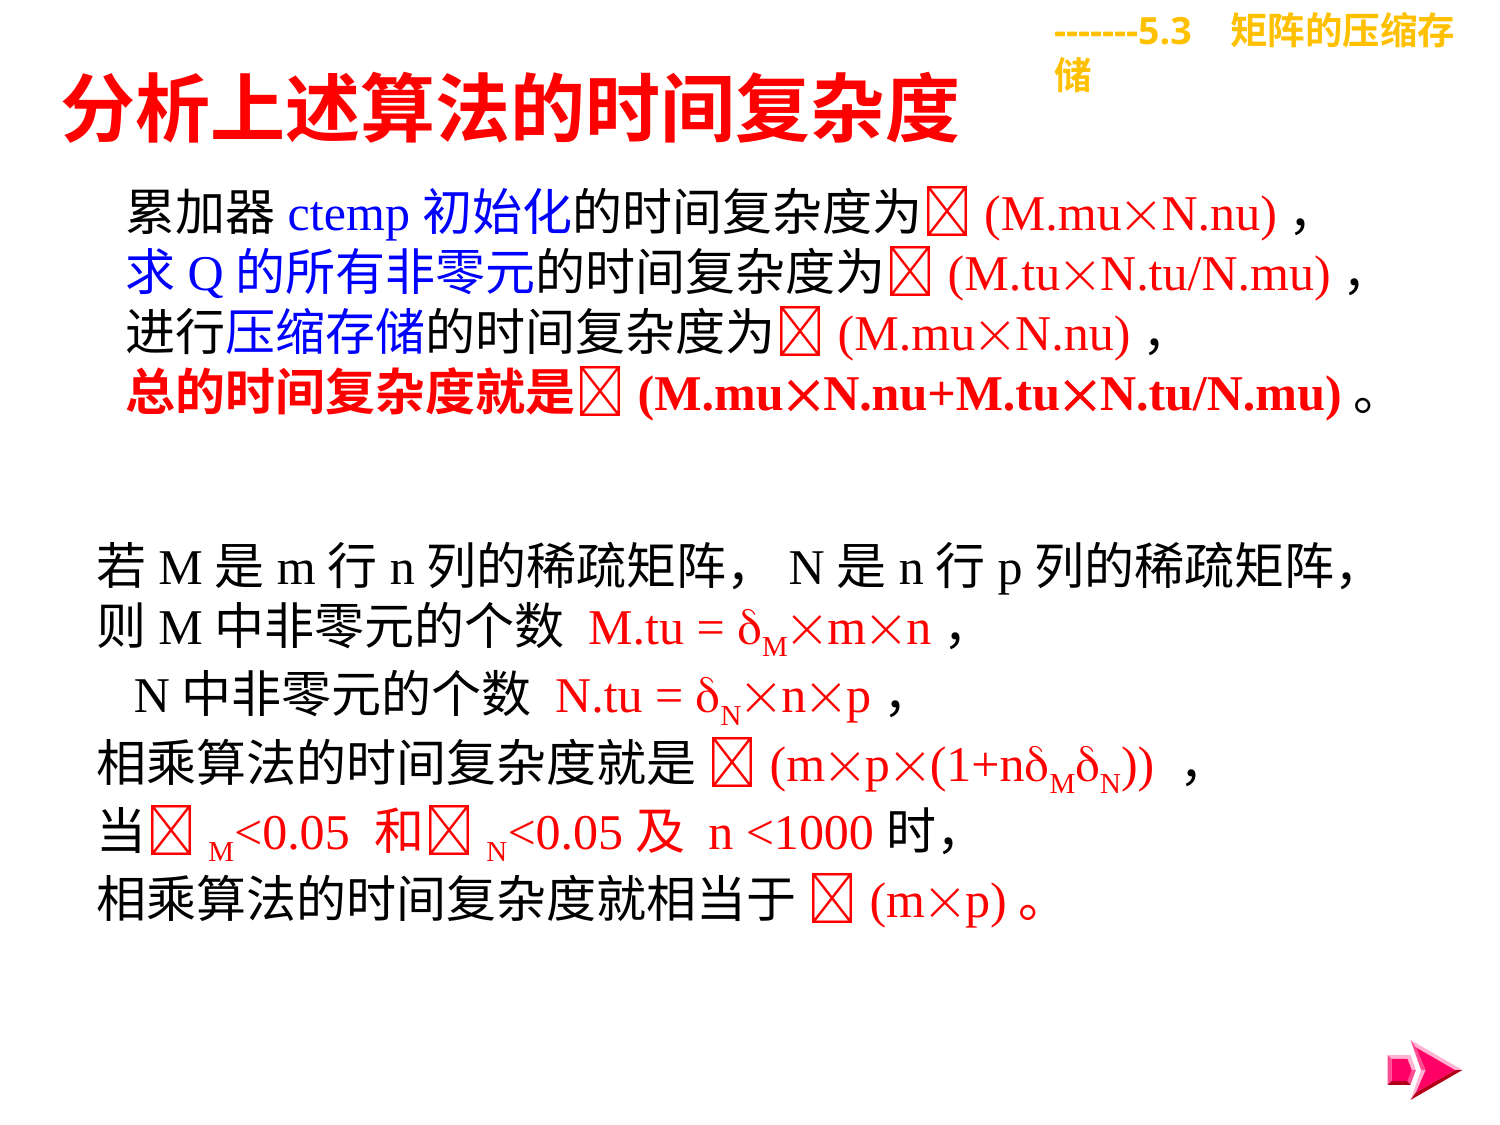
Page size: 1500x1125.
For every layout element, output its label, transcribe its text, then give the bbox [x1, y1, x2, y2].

text_box 累加器ctemp初始化的时间复杂度为(M.muN.nu)， 求Q的所有非零元的时间复杂度为(M.tuN.tu/N.mu)， 进行压缩存储的时间复杂度为(M.muN.nu)， 总的时间复杂度就是(M.muN.nu+M.tuN.tu/N.mu)。 [110, 172, 1419, 428]
text_box 若M是m行n列的稀疏矩阵，N是n行p列的稀疏矩阵， 则M中非零元的个数 M.tu = Mmn， N中非零元的个数 N.tu = Nnp， 相乘算法的时间复杂度就是 (mp(1+nMN)) ， 当M<0.05 和N<0.05及 n <1000时， 相乘算法的时间复杂度就相当于 (mp)。 [81, 527, 1400, 935]
text_box -------5.3 矩阵的压缩存储 [1039, 0, 1500, 105]
text_box 分析上述算法的时间复杂度 [45, 54, 976, 160]
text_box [1387, 1039, 1463, 1101]
